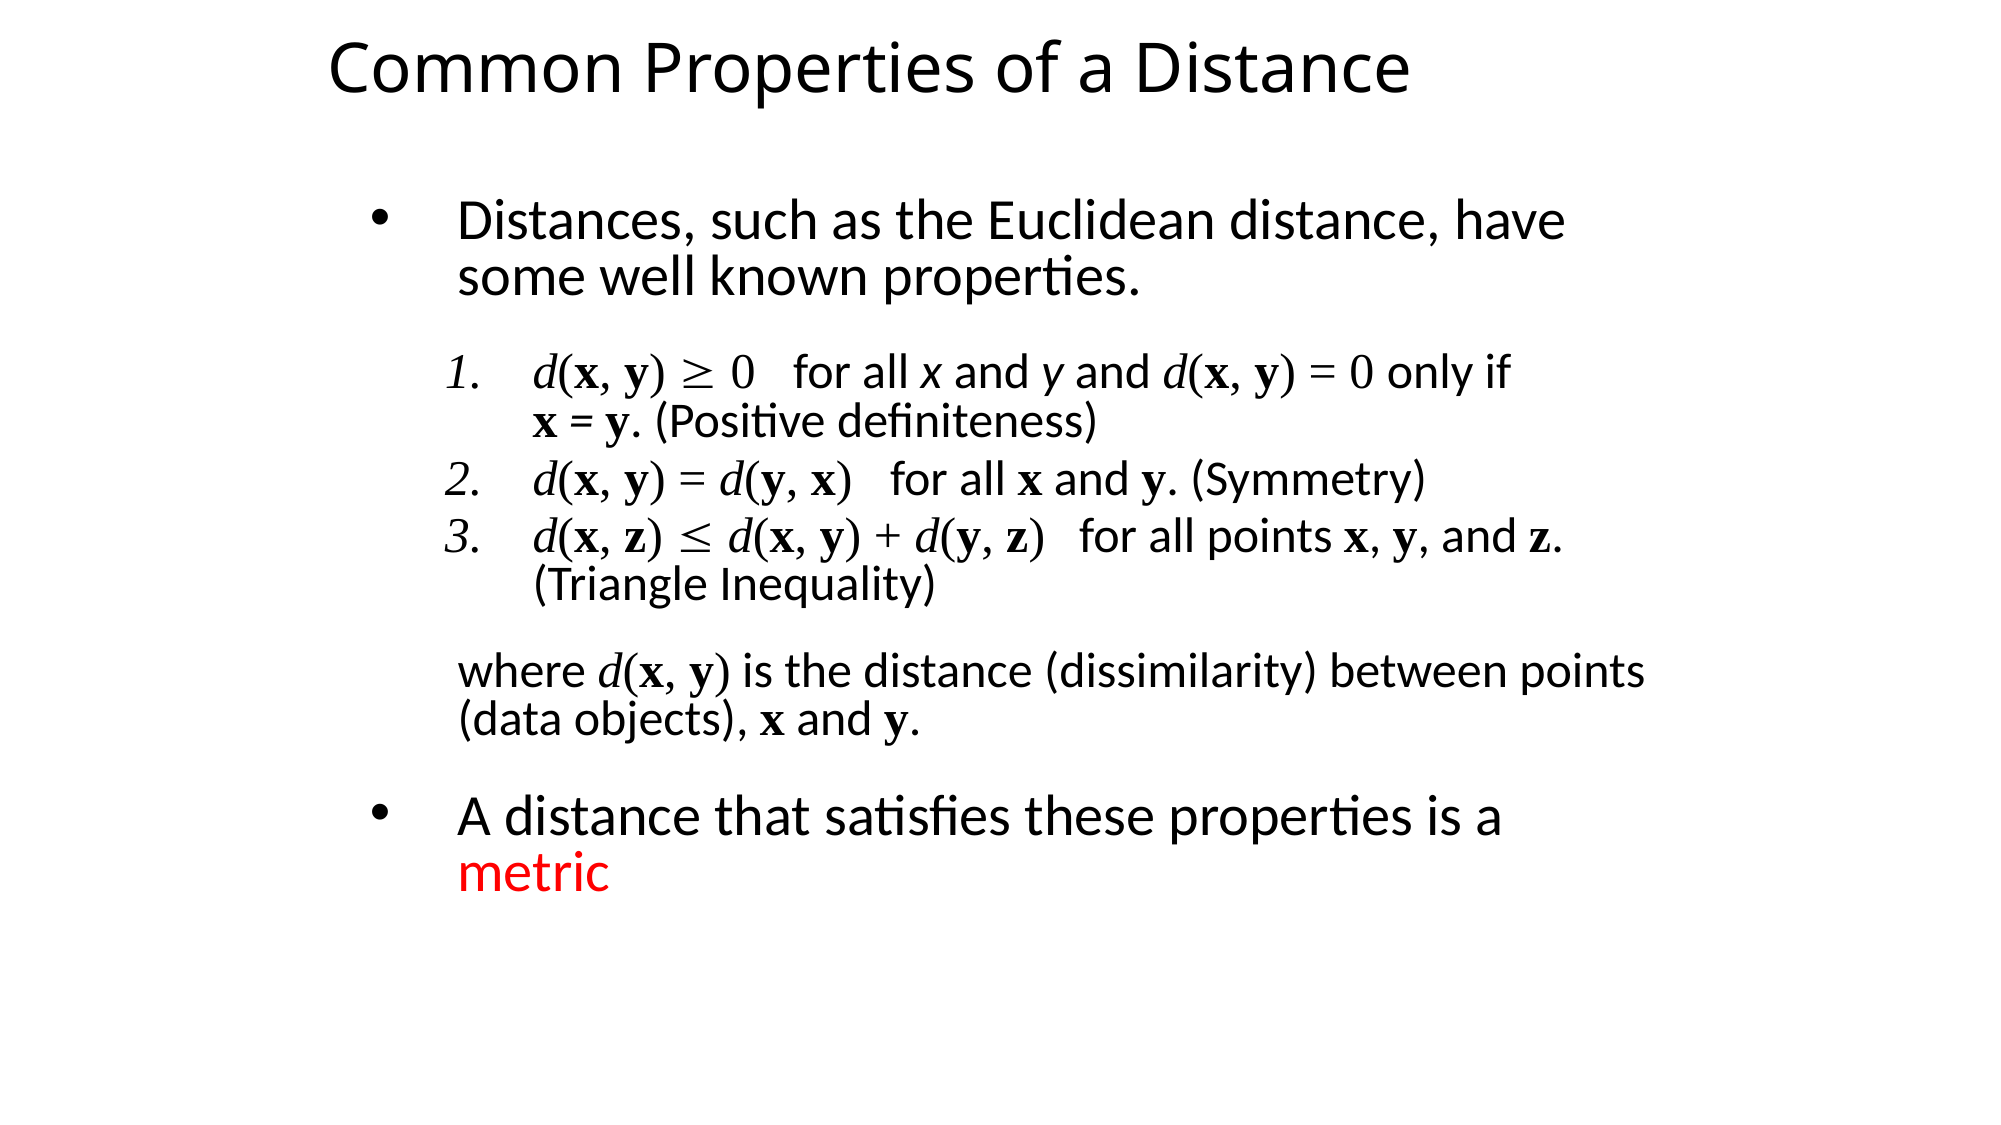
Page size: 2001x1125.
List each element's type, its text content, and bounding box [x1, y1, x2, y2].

list Distances, such as the Euclidean distance, have some well known properties. d(x, y)  0 for all x and y and d(x, y) = 0 only if x = y. (Positive definiteness) d(x, y) = d(y, x) for all x and y. (Symmetry) d(x, z)  d(x, y) + d(y, z) for all points x, y, and z. (Triangle Inequality) where d(x, y) is the distance (dissimilarity) between points (data objects), x and y. A distance that satisfies these properties is a metric [354, 187, 1668, 1026]
title Common Properties of a Distance [312, 24, 1671, 116]
